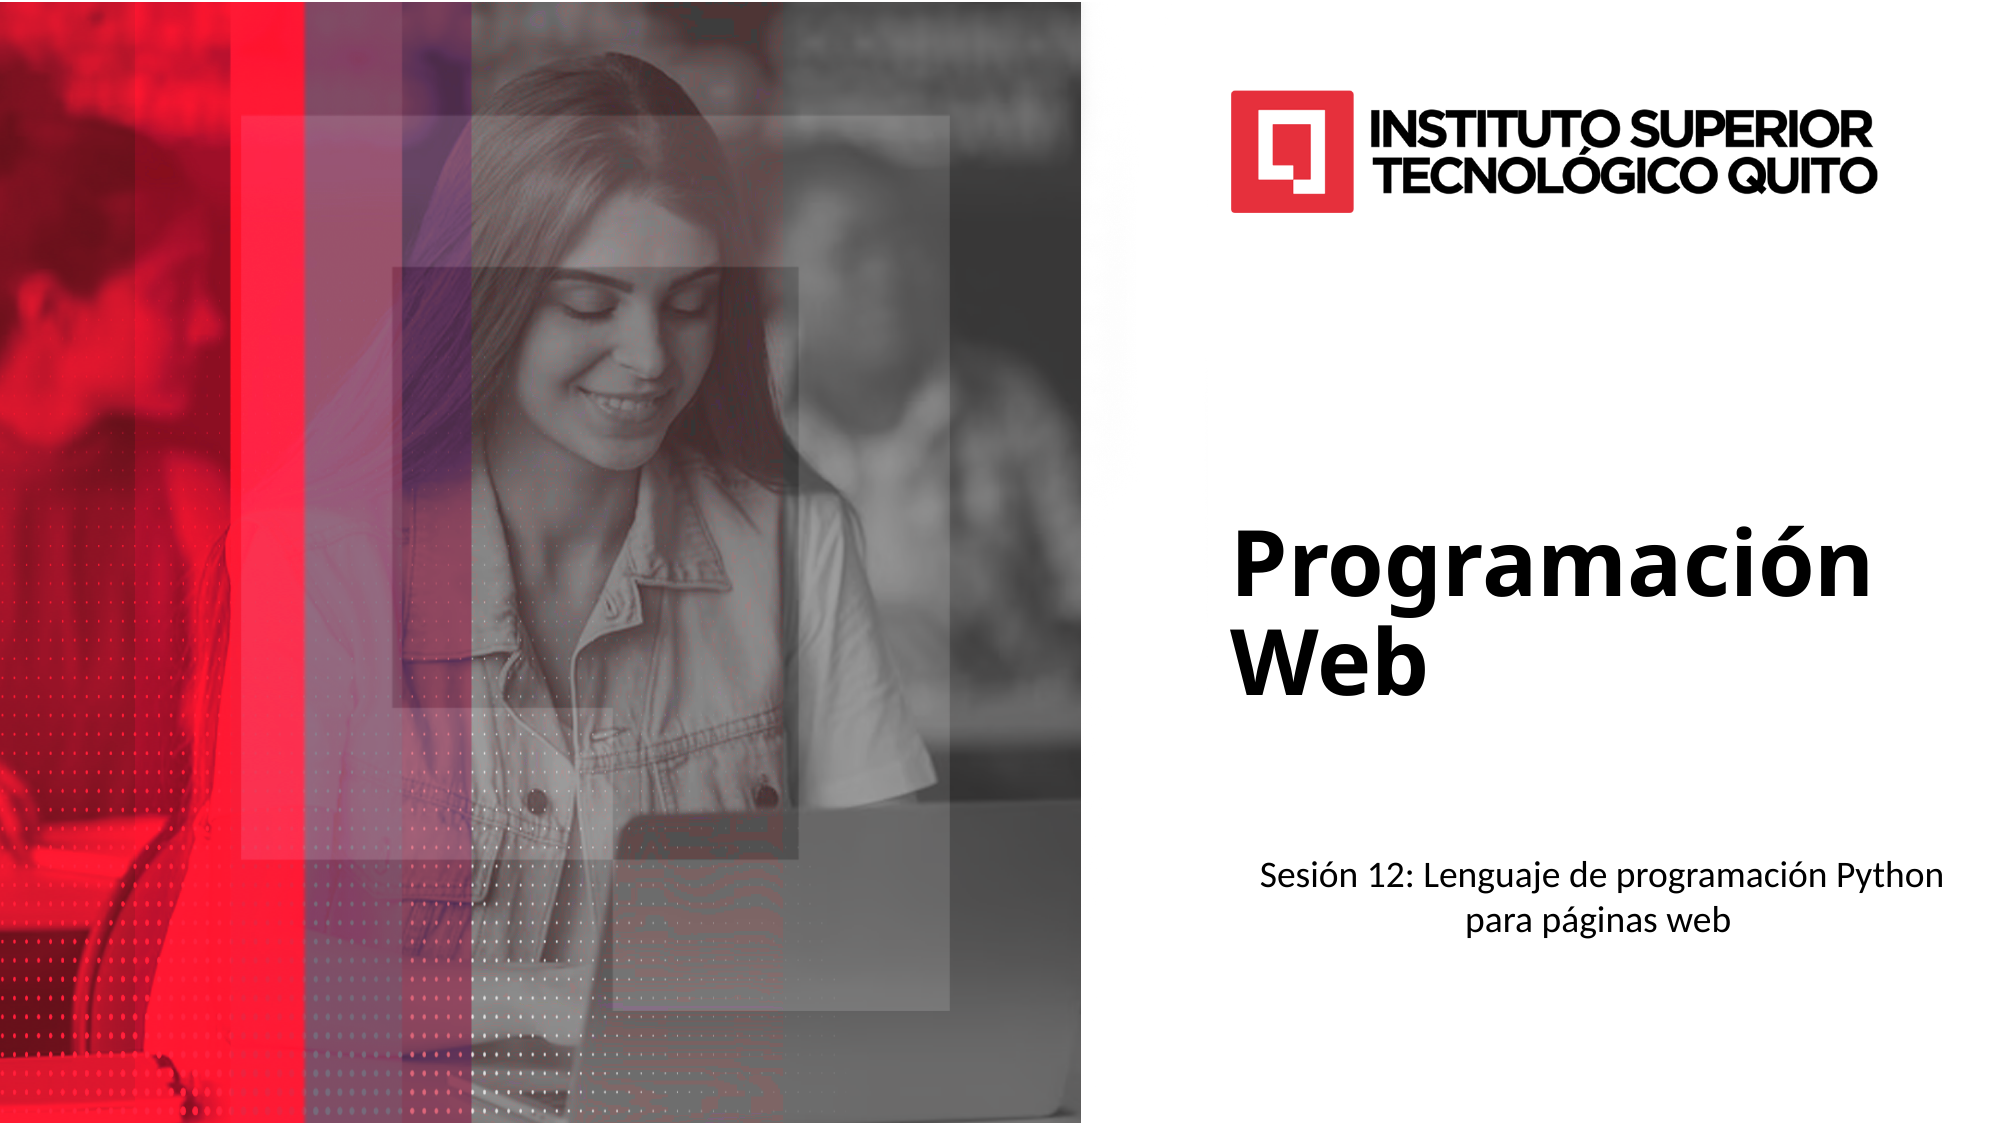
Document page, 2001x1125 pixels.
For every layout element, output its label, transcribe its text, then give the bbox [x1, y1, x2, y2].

title Programación Web [1215, 500, 1936, 733]
picture [0, 2, 2000, 1123]
text_box Sesión 12: Lenguaje de programación Python para páginas web [1245, 842, 1961, 947]
